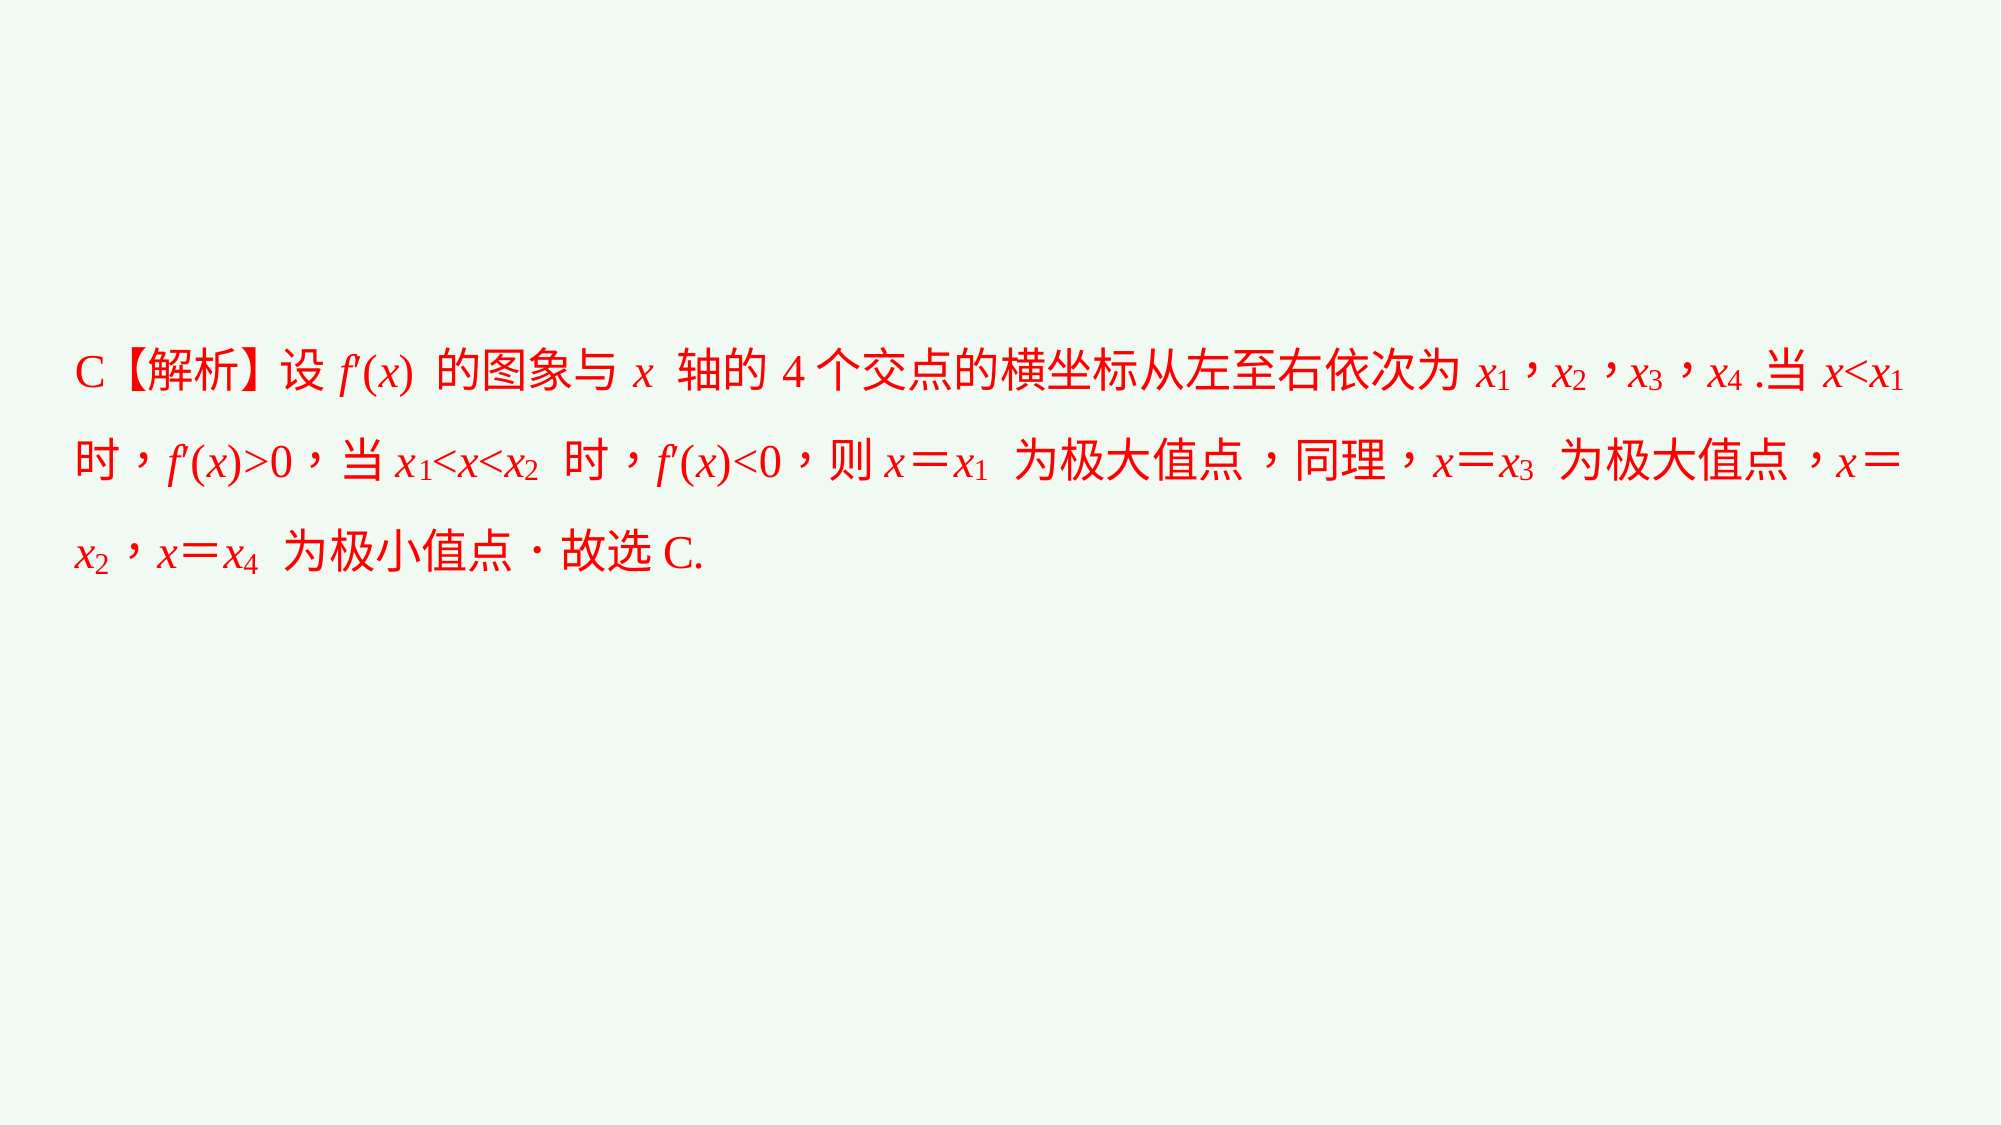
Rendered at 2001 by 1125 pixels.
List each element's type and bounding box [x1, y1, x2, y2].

text_box [74, 339, 1907, 686]
